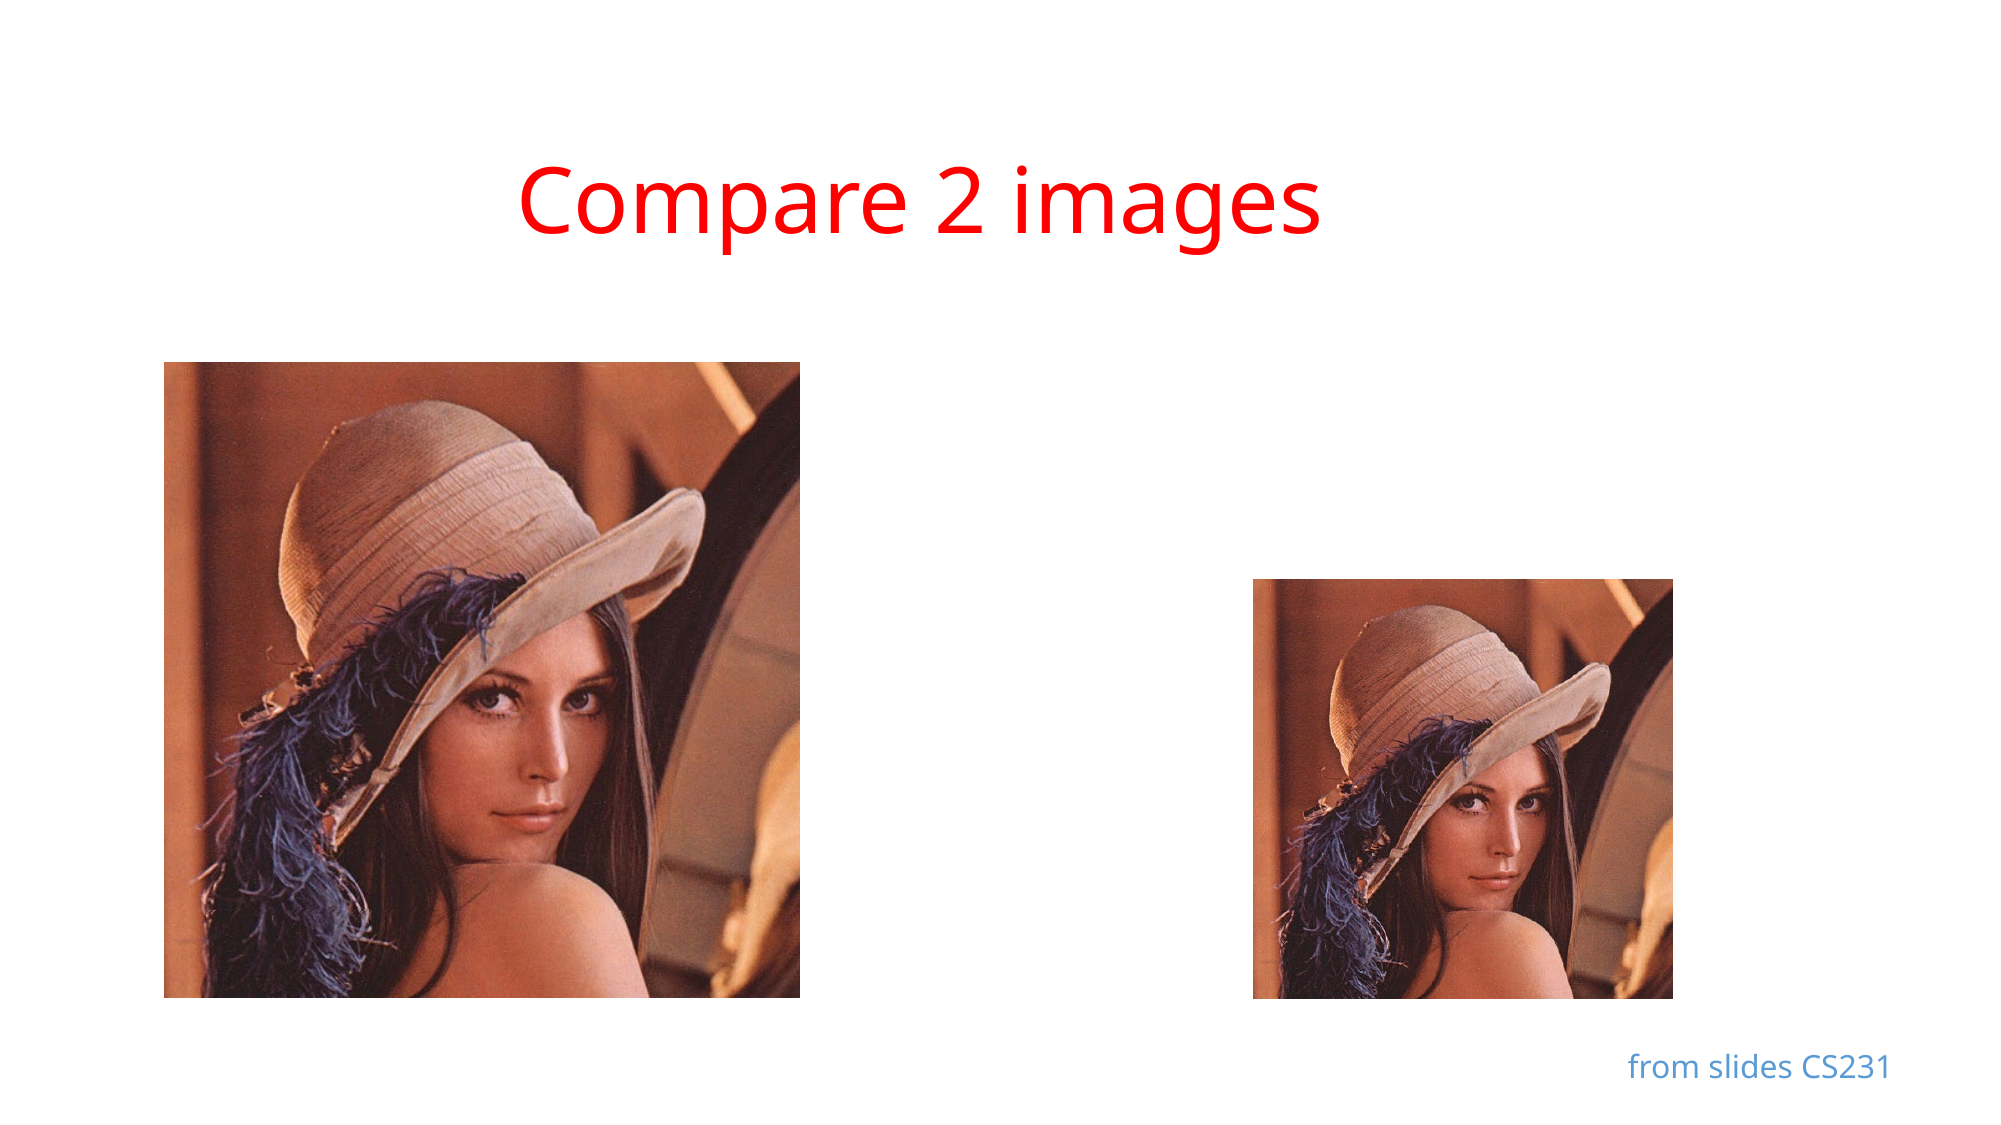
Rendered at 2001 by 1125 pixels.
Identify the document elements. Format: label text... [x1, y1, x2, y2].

title Compare 2 images [501, 97, 1499, 310]
text_box from slides CS231 [1612, 1030, 1947, 1106]
picture [1253, 579, 1673, 999]
picture [164, 362, 800, 999]
